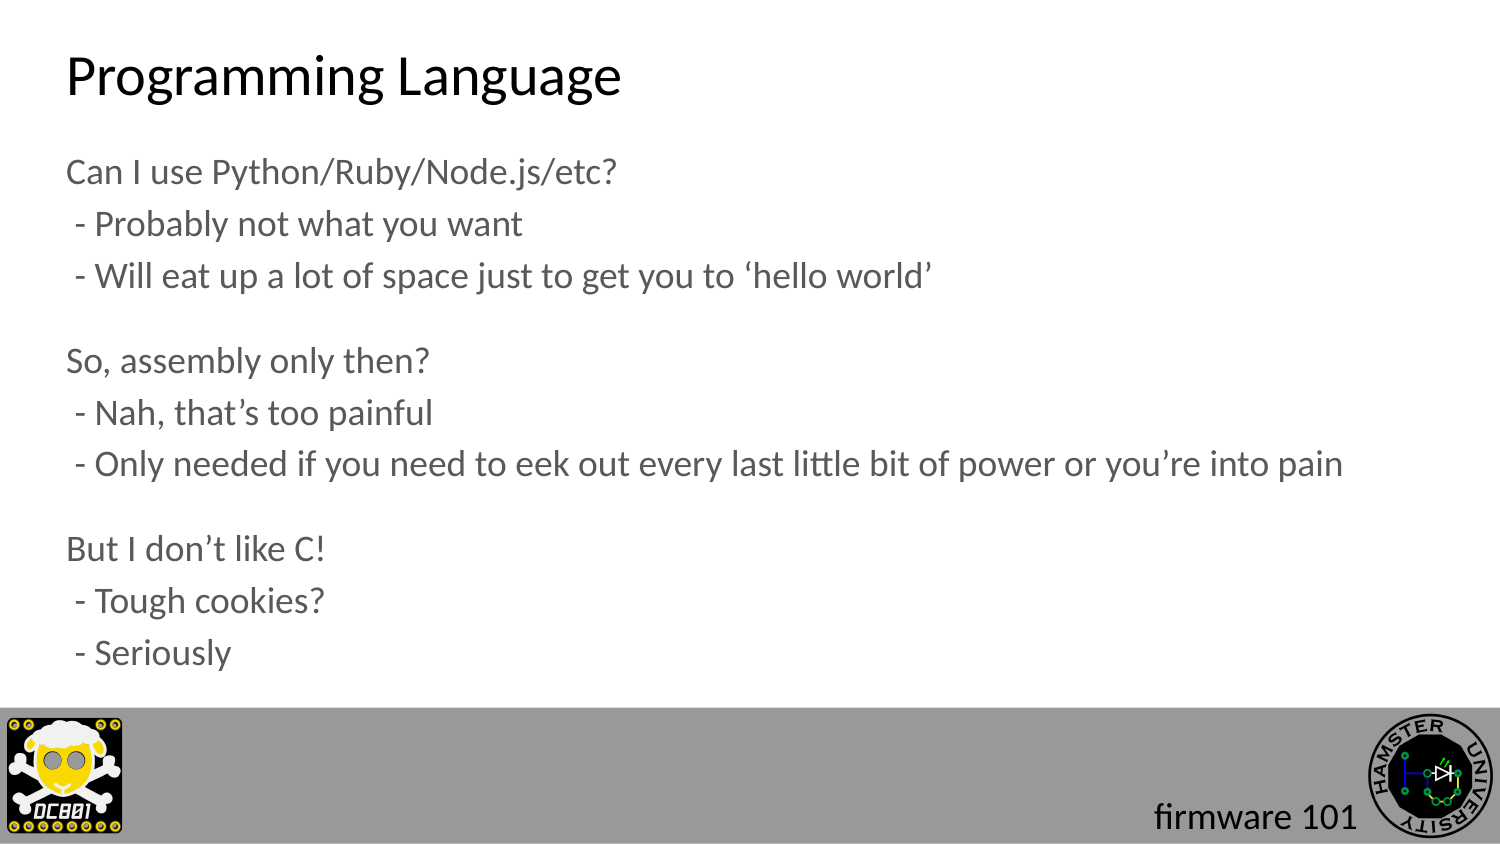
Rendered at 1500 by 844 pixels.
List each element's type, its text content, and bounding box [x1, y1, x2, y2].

list Can I use Python/Ruby/Node.js/etc? - Probably not what you want - Will eat up a lot of space just to get you to ‘hello world’ So, assembly only then? - Nah, that’s too painful - Only needed if you need to eek out every last little bit of power or you’re into pain But I don’t like C! - Tough cookies? - Seriously [51, 125, 1449, 750]
text_box firmware 101 [1139, 776, 1357, 830]
picture [1362, 707, 1500, 844]
text_box [0, 707, 51, 711]
picture [0, 712, 130, 839]
title Programming Language [51, 21, 1449, 112]
text_box [132, 750, 1357, 844]
